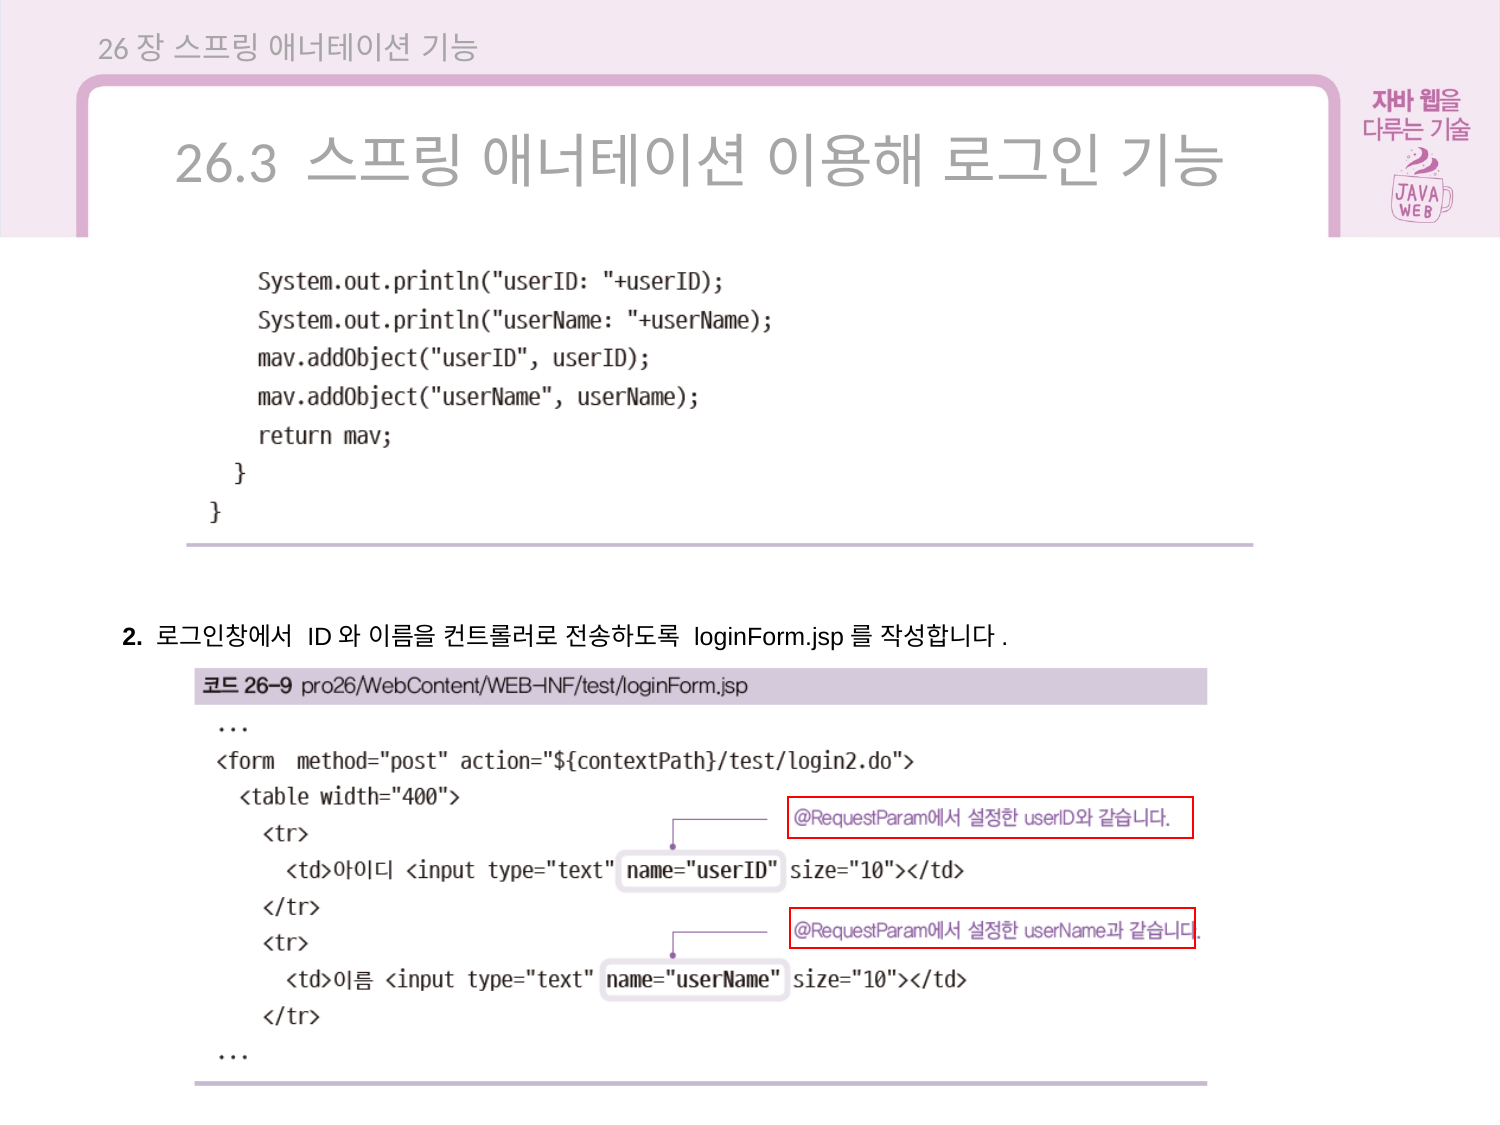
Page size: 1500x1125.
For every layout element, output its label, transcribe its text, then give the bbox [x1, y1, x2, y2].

picture [0, 0, 1500, 1125]
text_box 2. 로그인창에서 ID와 이름을 컨트롤러로 전송하도록 loginForm.jsp를 작성합니다. [107, 613, 1321, 658]
text_box 26.3 스프링 애너테이션 이용해 로그인 기능 [96, 117, 1321, 202]
text_box 26장 스프링 애너테이션 기능 [82, 0, 1133, 74]
